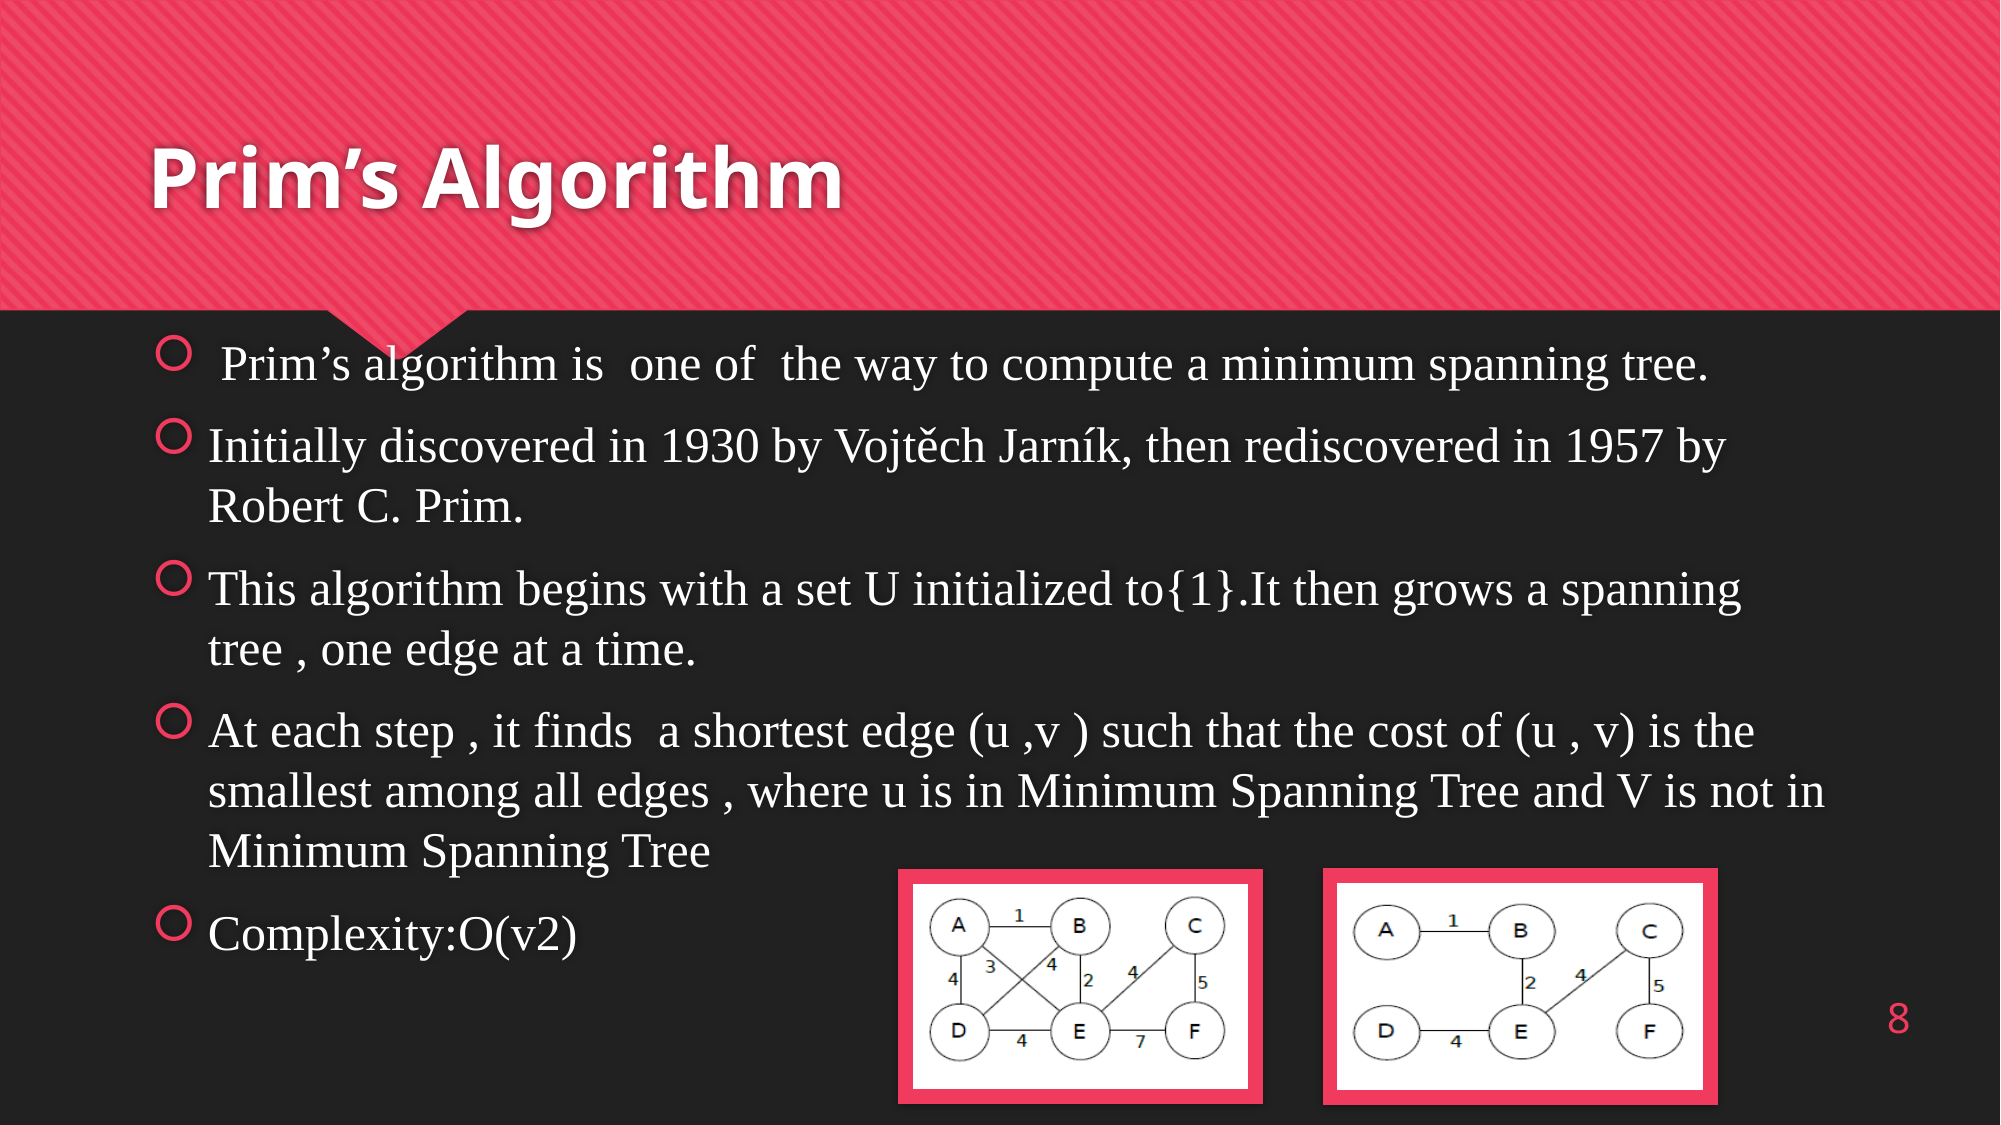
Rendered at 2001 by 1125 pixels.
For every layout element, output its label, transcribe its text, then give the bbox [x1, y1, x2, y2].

picture [912, 883, 1249, 1090]
slide_number 8 [1751, 970, 1926, 1051]
picture [1337, 882, 1704, 1091]
list Prim’s algorithm is one of the way to compute a minimum spanning tree. Initially discovered in 1930 by Vojtěch Jarník, then rediscovered in 1957 by Robert C. Prim. This algorithm begins with a set U initialized to{1}.It then grows a spanning tree , one edge at a time. At each step , it finds a shortest edge (u ,v ) such that the cost of (u , v) is the smallest among all edges , where u is in Minimum Spanning Tree and V is not in Minimum Spanning Tree Complexity:O(v2) [136, 429, 1868, 1026]
title Prim’s Algorithm [132, 73, 1868, 233]
